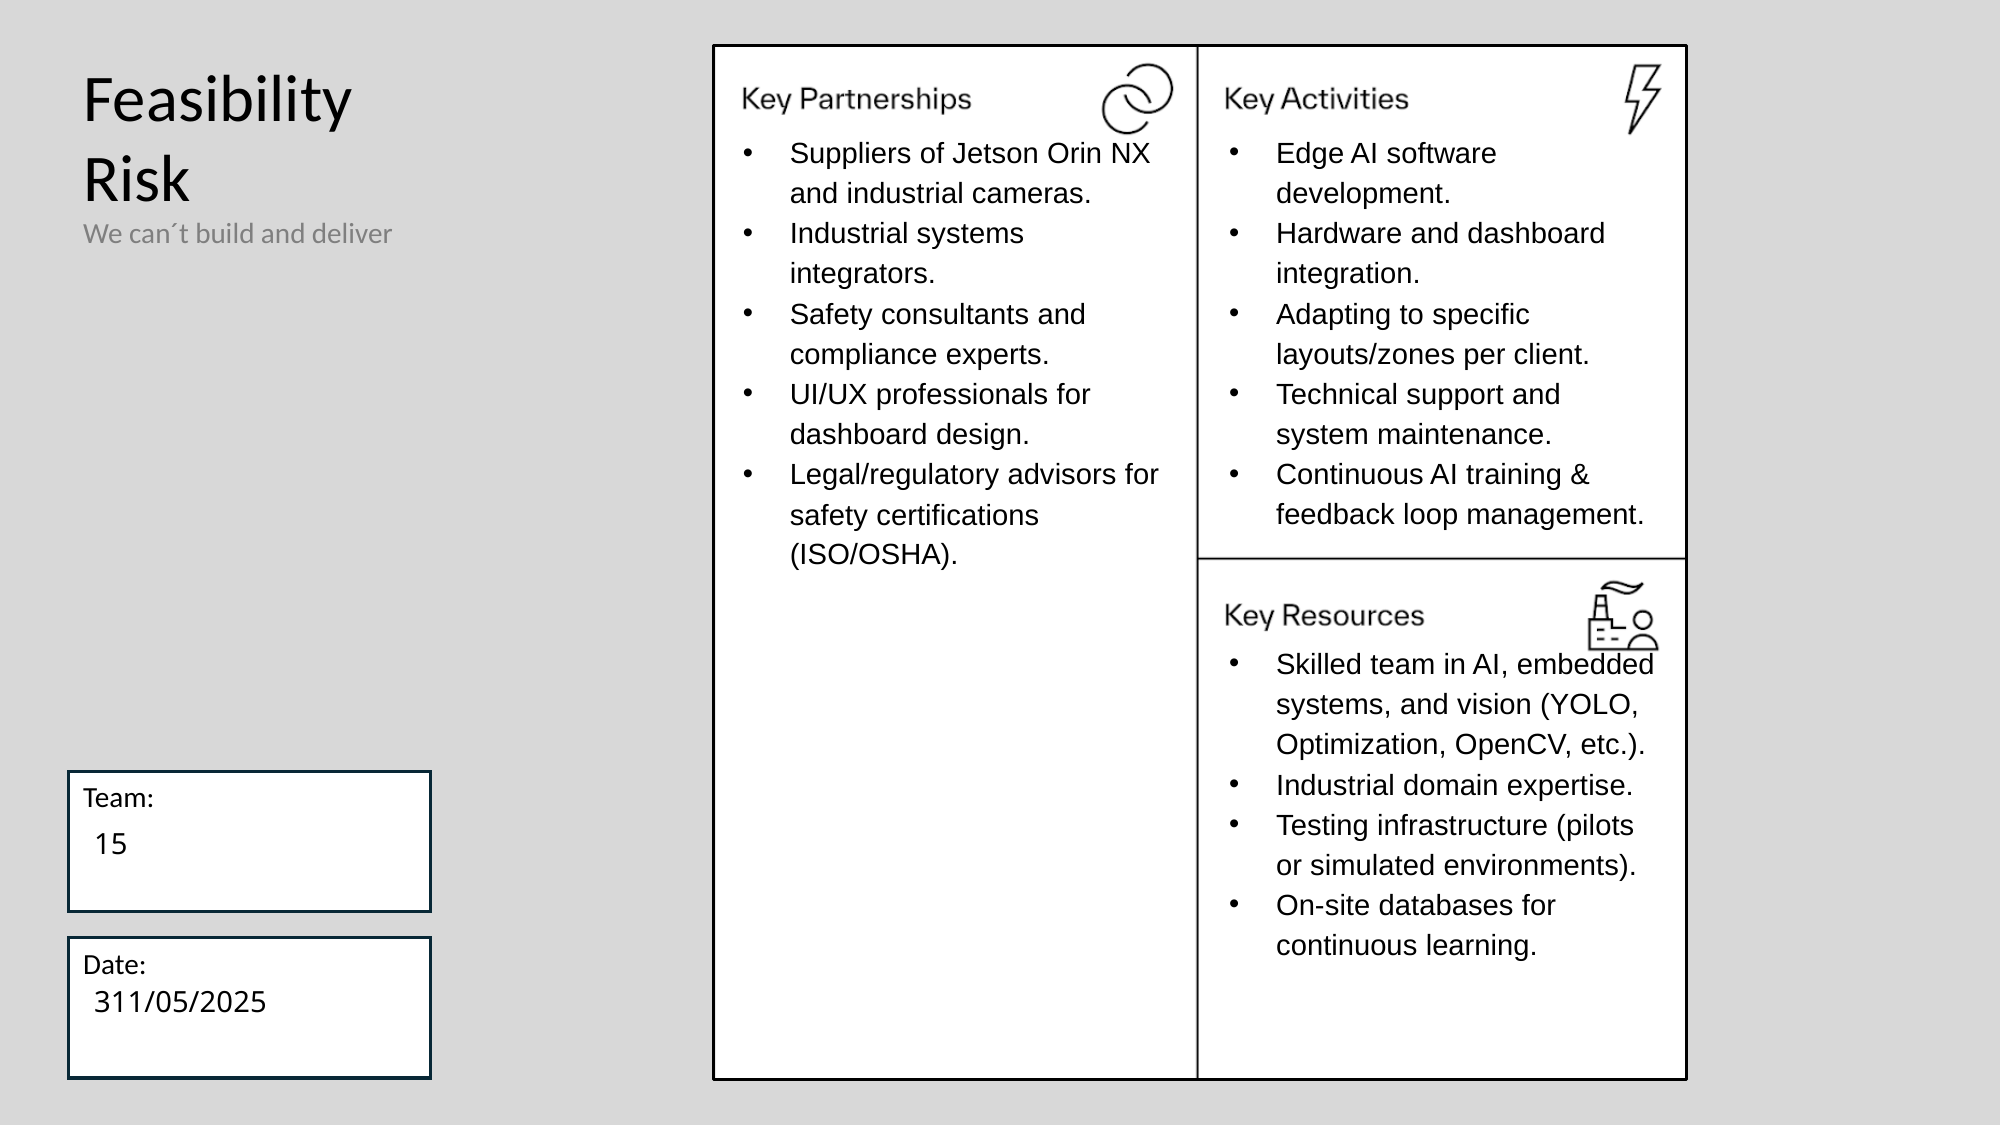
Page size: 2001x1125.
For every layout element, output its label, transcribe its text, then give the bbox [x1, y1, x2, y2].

text_box Date: [68, 937, 431, 1079]
text_box Feasibility Risk We can´t build and deliver [68, 46, 431, 331]
picture [715, 46, 1686, 1079]
text_box Team: [68, 771, 431, 912]
text_box 311/05/2025 [79, 963, 420, 1070]
text_box 15 [79, 805, 420, 912]
